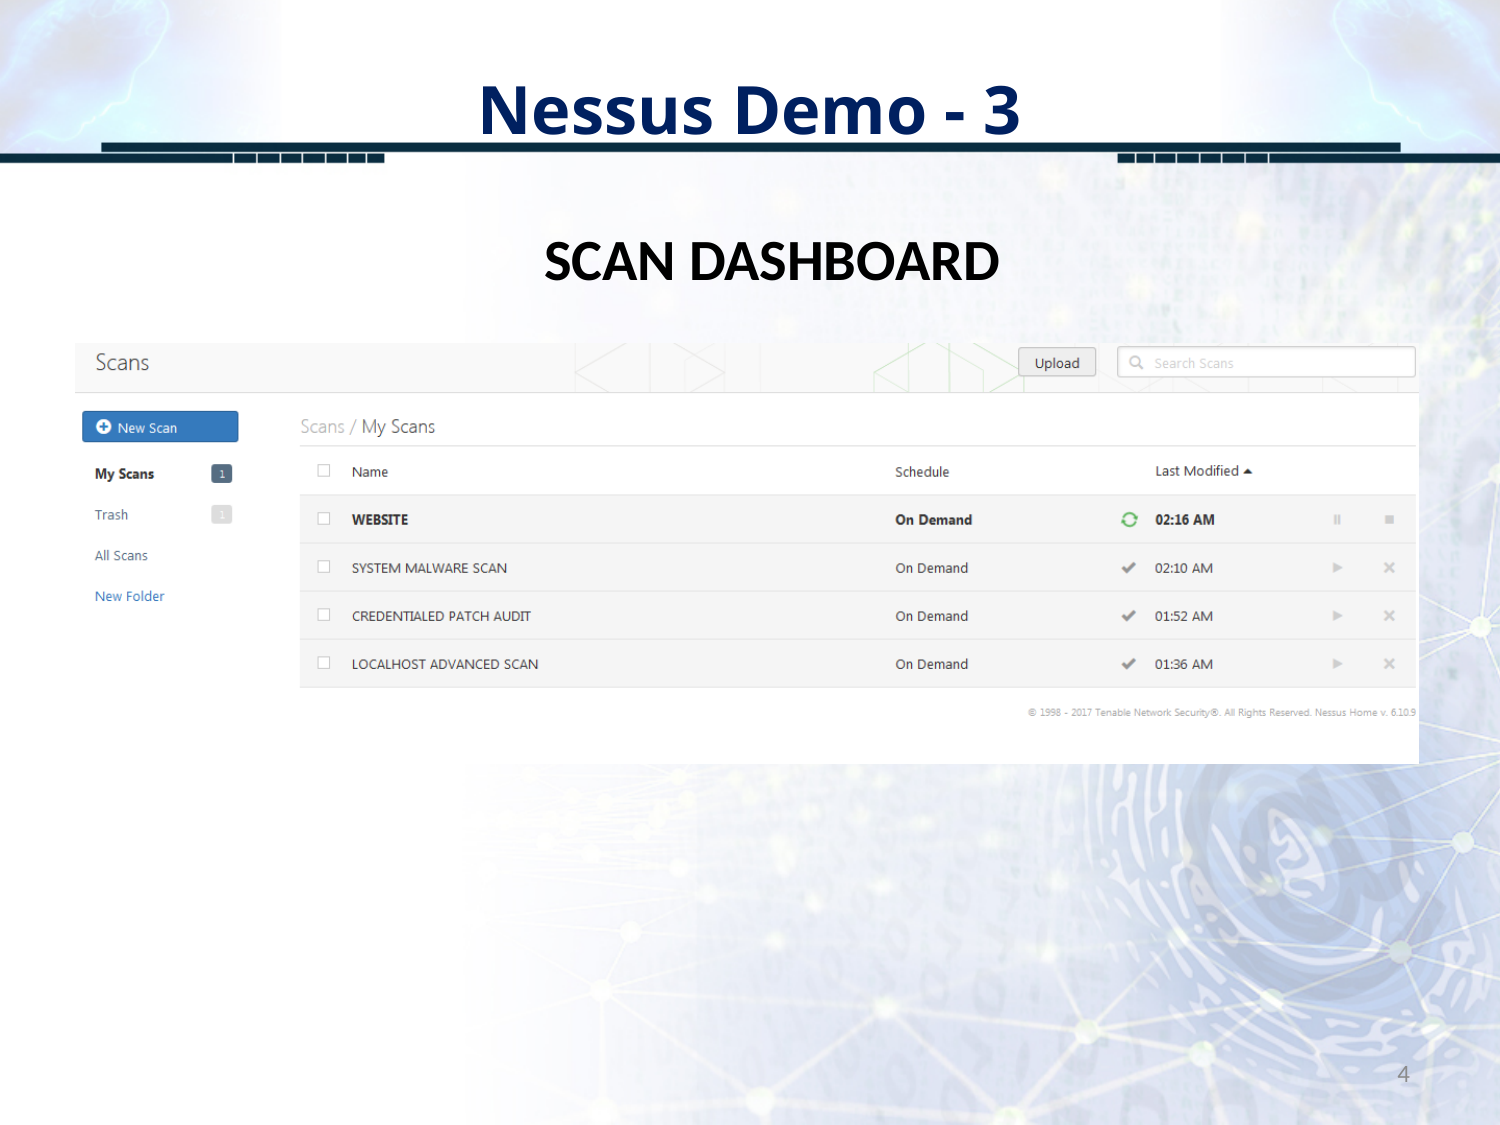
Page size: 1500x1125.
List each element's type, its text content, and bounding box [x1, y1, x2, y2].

picture [0, 0, 1500, 1125]
title Nessus Demo - 3 [75, 34, 1425, 182]
text_box SCAN DASHBOARD [529, 215, 1015, 300]
slide_number 4 [1074, 1042, 1425, 1103]
